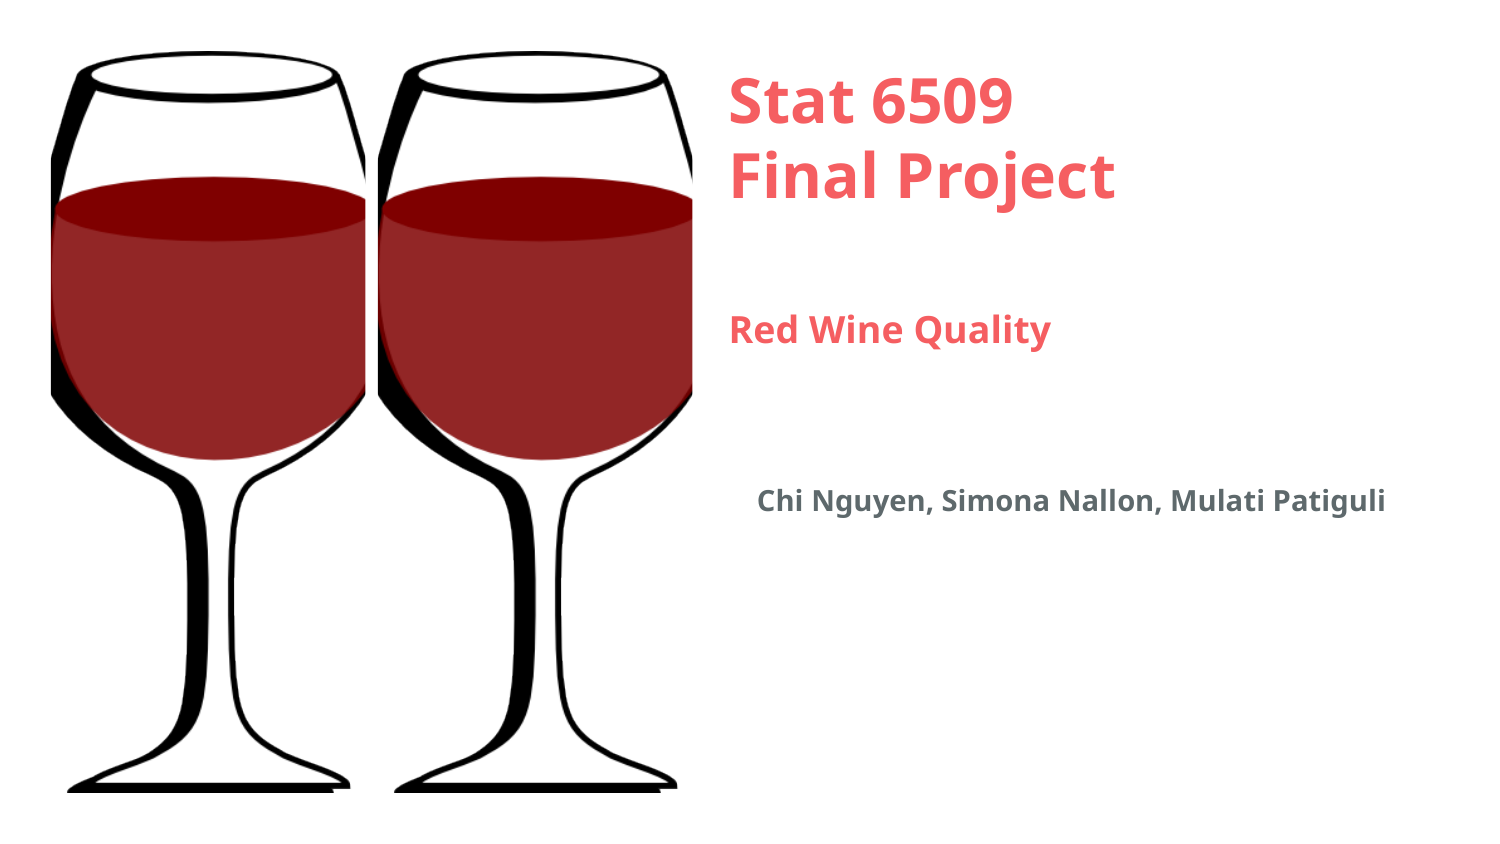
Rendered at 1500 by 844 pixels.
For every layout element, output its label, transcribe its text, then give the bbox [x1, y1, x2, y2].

title Stat 6509 Final Project [713, 46, 1420, 226]
picture [377, 50, 693, 794]
picture [50, 50, 366, 794]
subtitle Red Wine Quality [713, 290, 1420, 397]
list Chi Nguyen, Simona Nallon, Mulati Patiguli [741, 461, 1448, 765]
